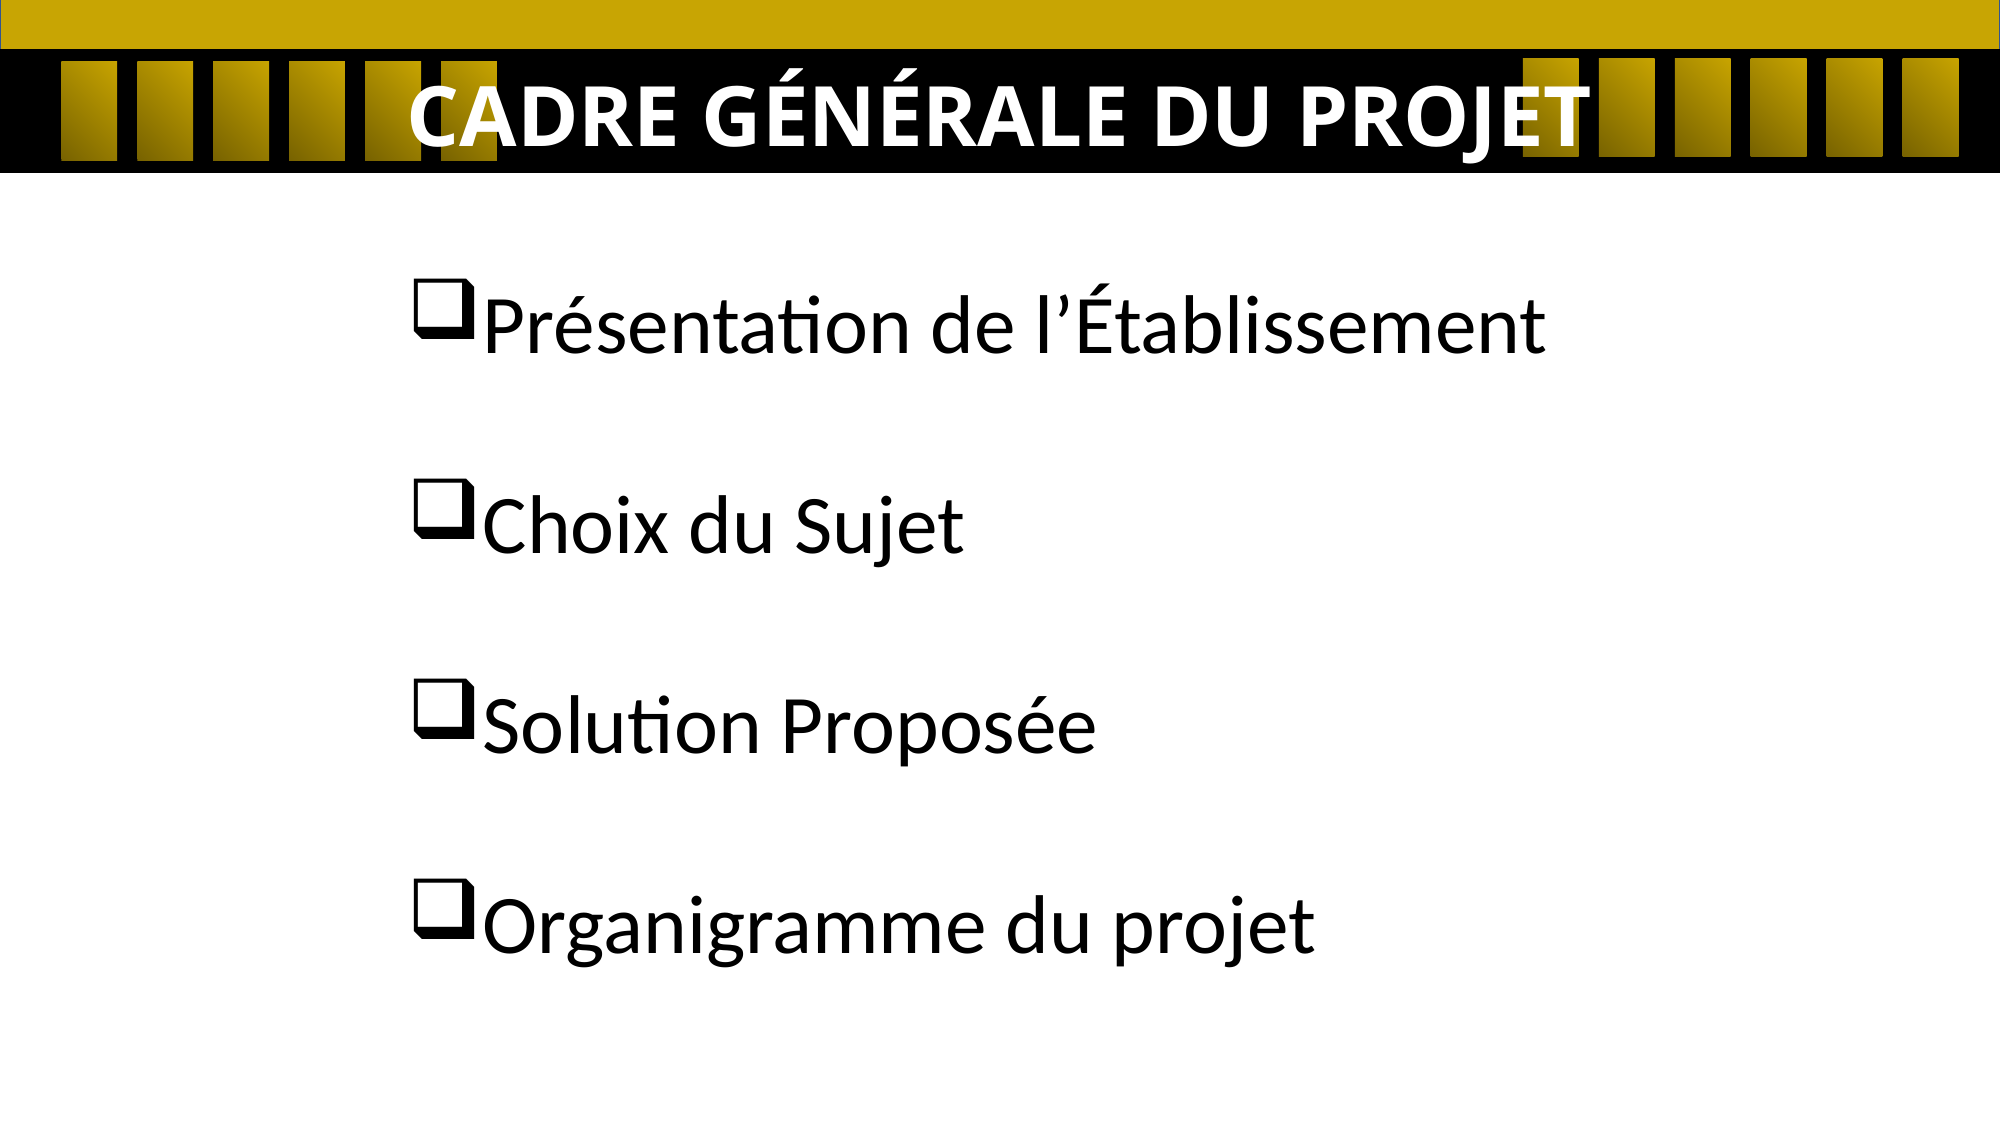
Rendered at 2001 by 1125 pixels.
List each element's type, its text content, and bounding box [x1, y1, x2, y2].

text_box [0, 49, 2000, 173]
text_box CADRE GÉNÉRALE DU PROJET [137, 0, 1863, 172]
text_box [1863, 0, 2000, 49]
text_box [61, 61, 498, 161]
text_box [1522, 58, 1959, 157]
text_box Présentation de l’Établissement Choix du Sujet Solution Proposée Organigramme du projet [393, 262, 1627, 978]
text_box [0, 0, 137, 49]
